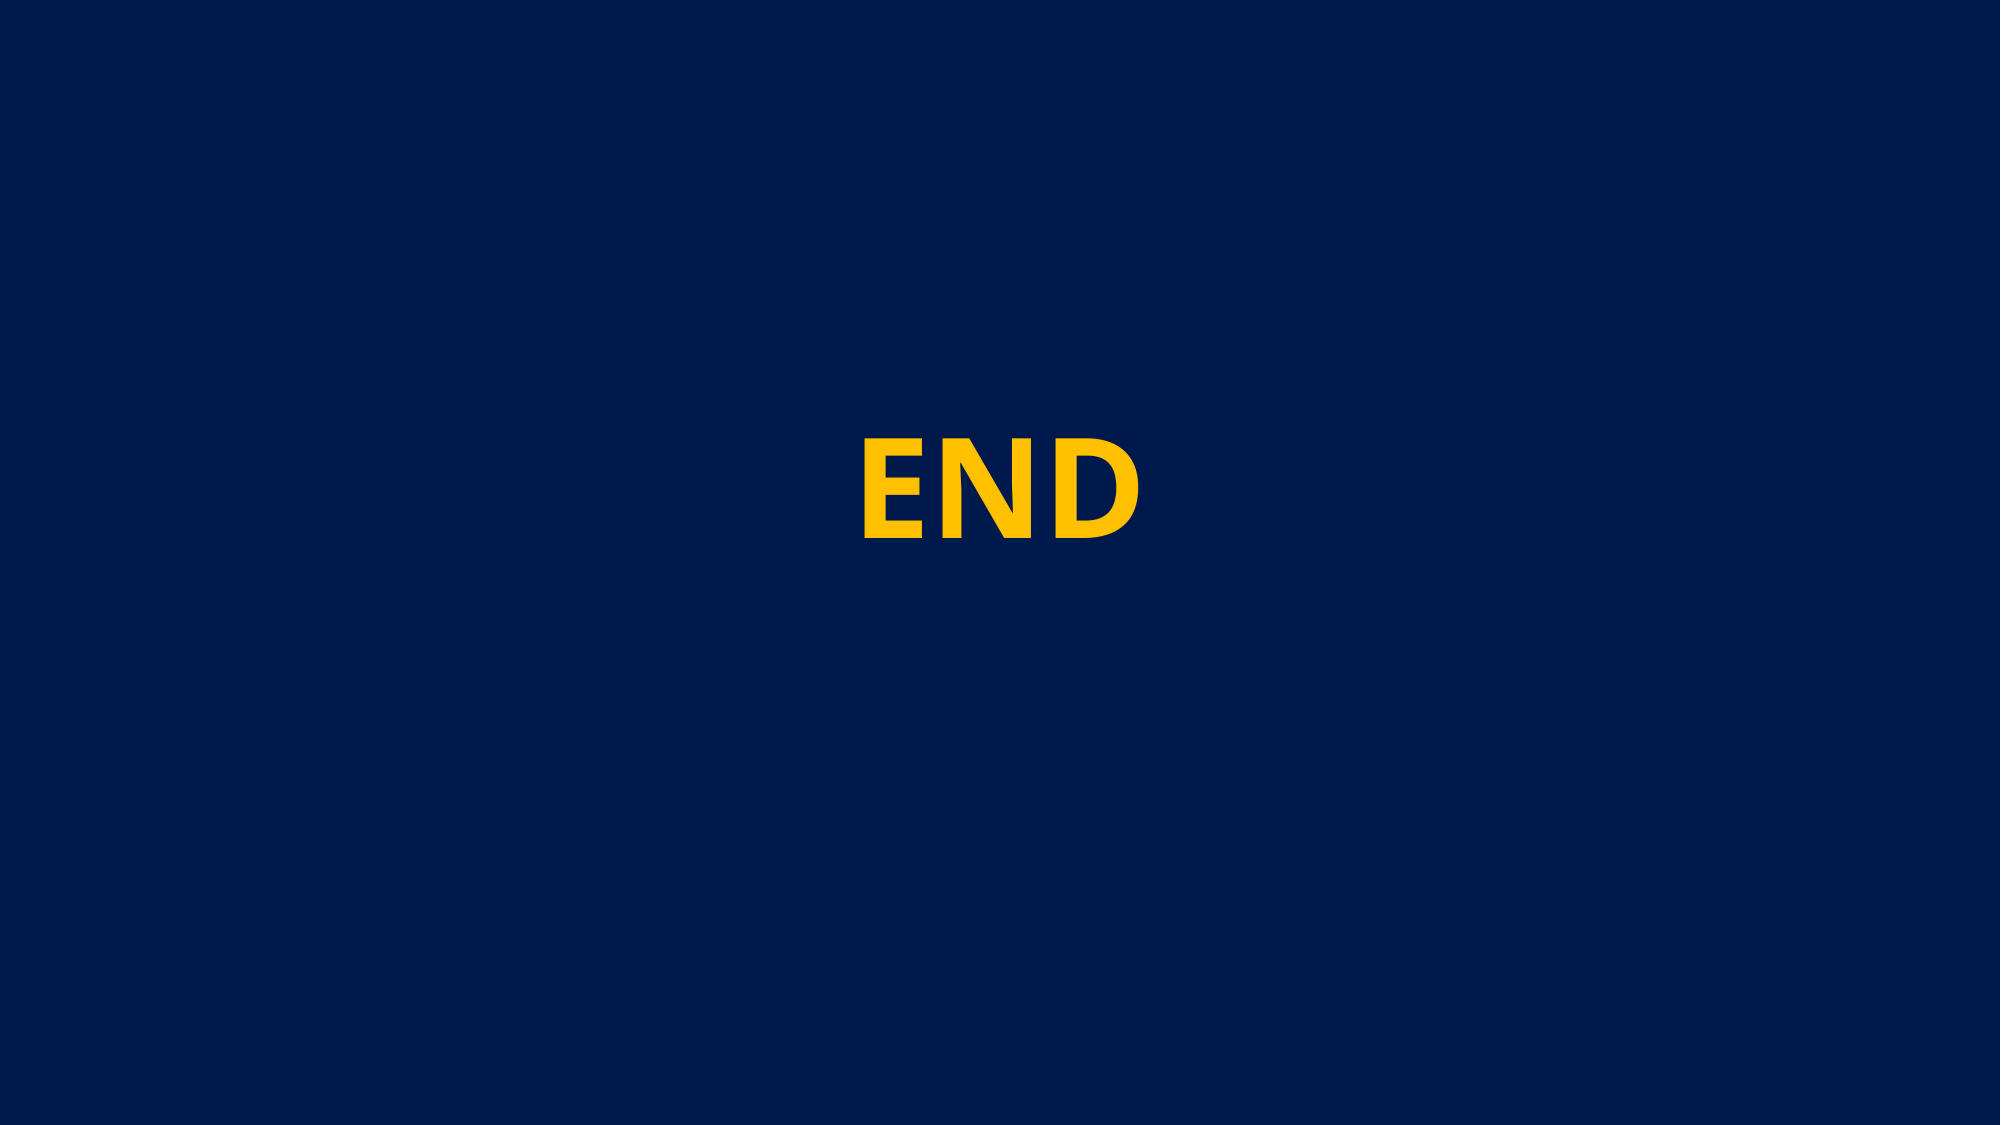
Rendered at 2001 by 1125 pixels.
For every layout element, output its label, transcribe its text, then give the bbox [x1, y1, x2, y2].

title END [249, 184, 1750, 576]
